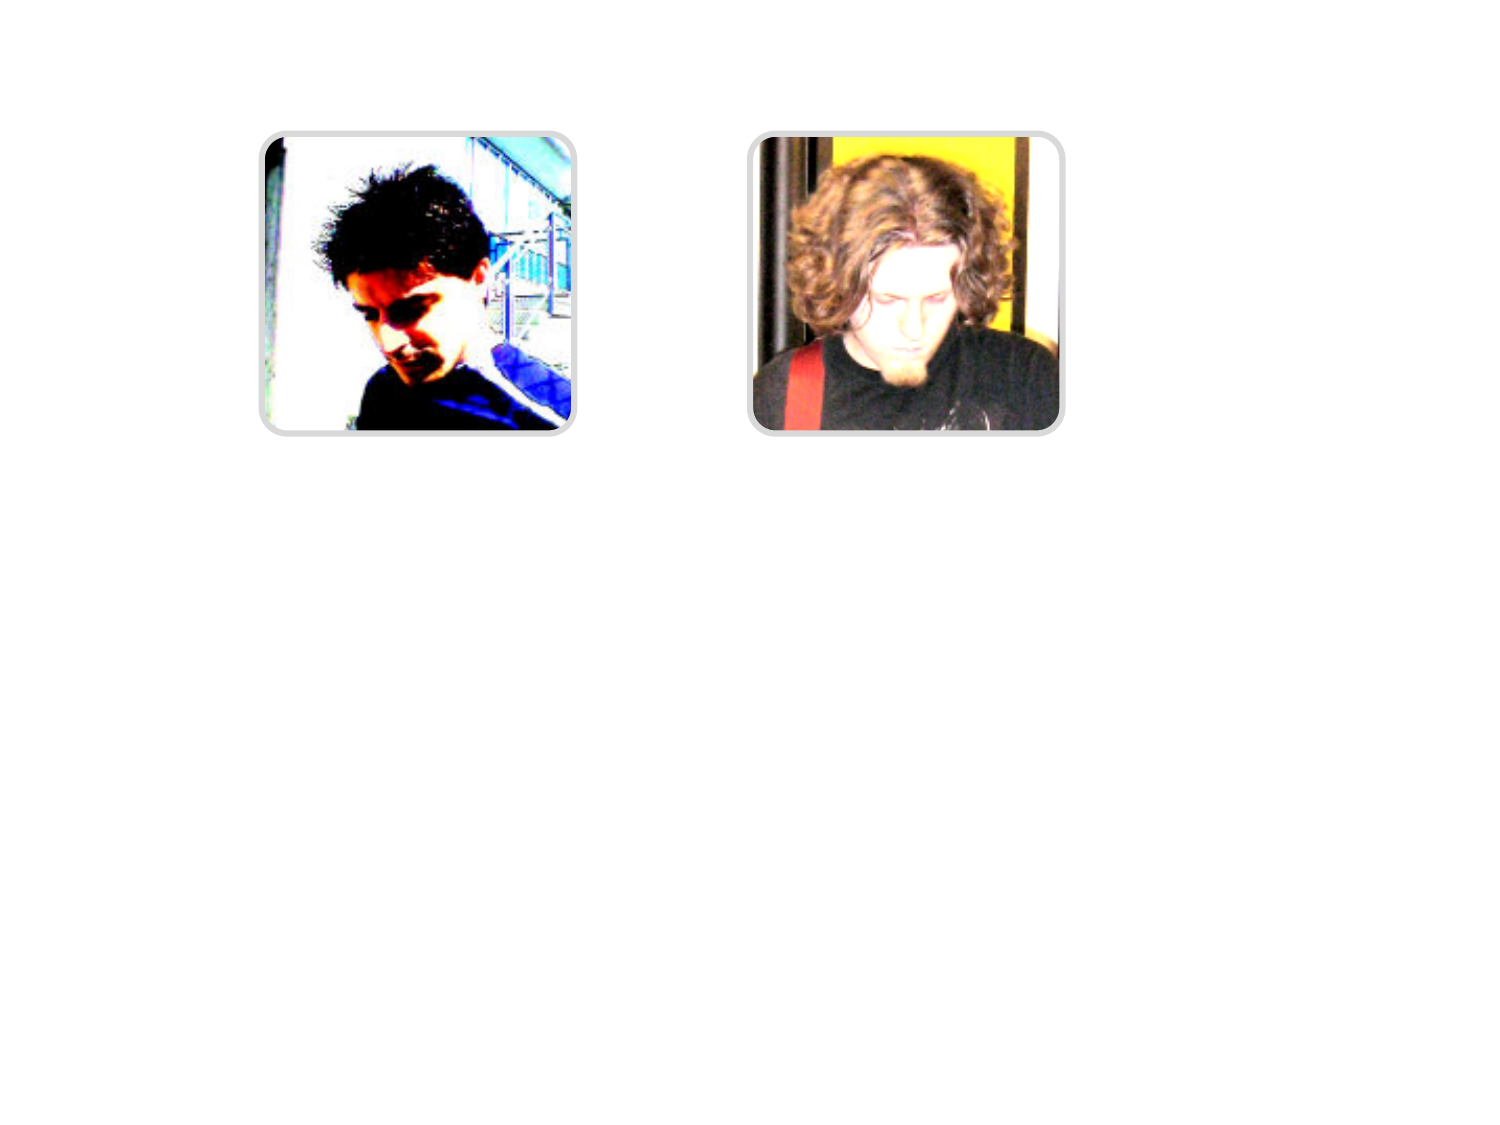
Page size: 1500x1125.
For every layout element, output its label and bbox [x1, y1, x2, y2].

picture [261, 133, 575, 434]
picture [749, 133, 1063, 434]
